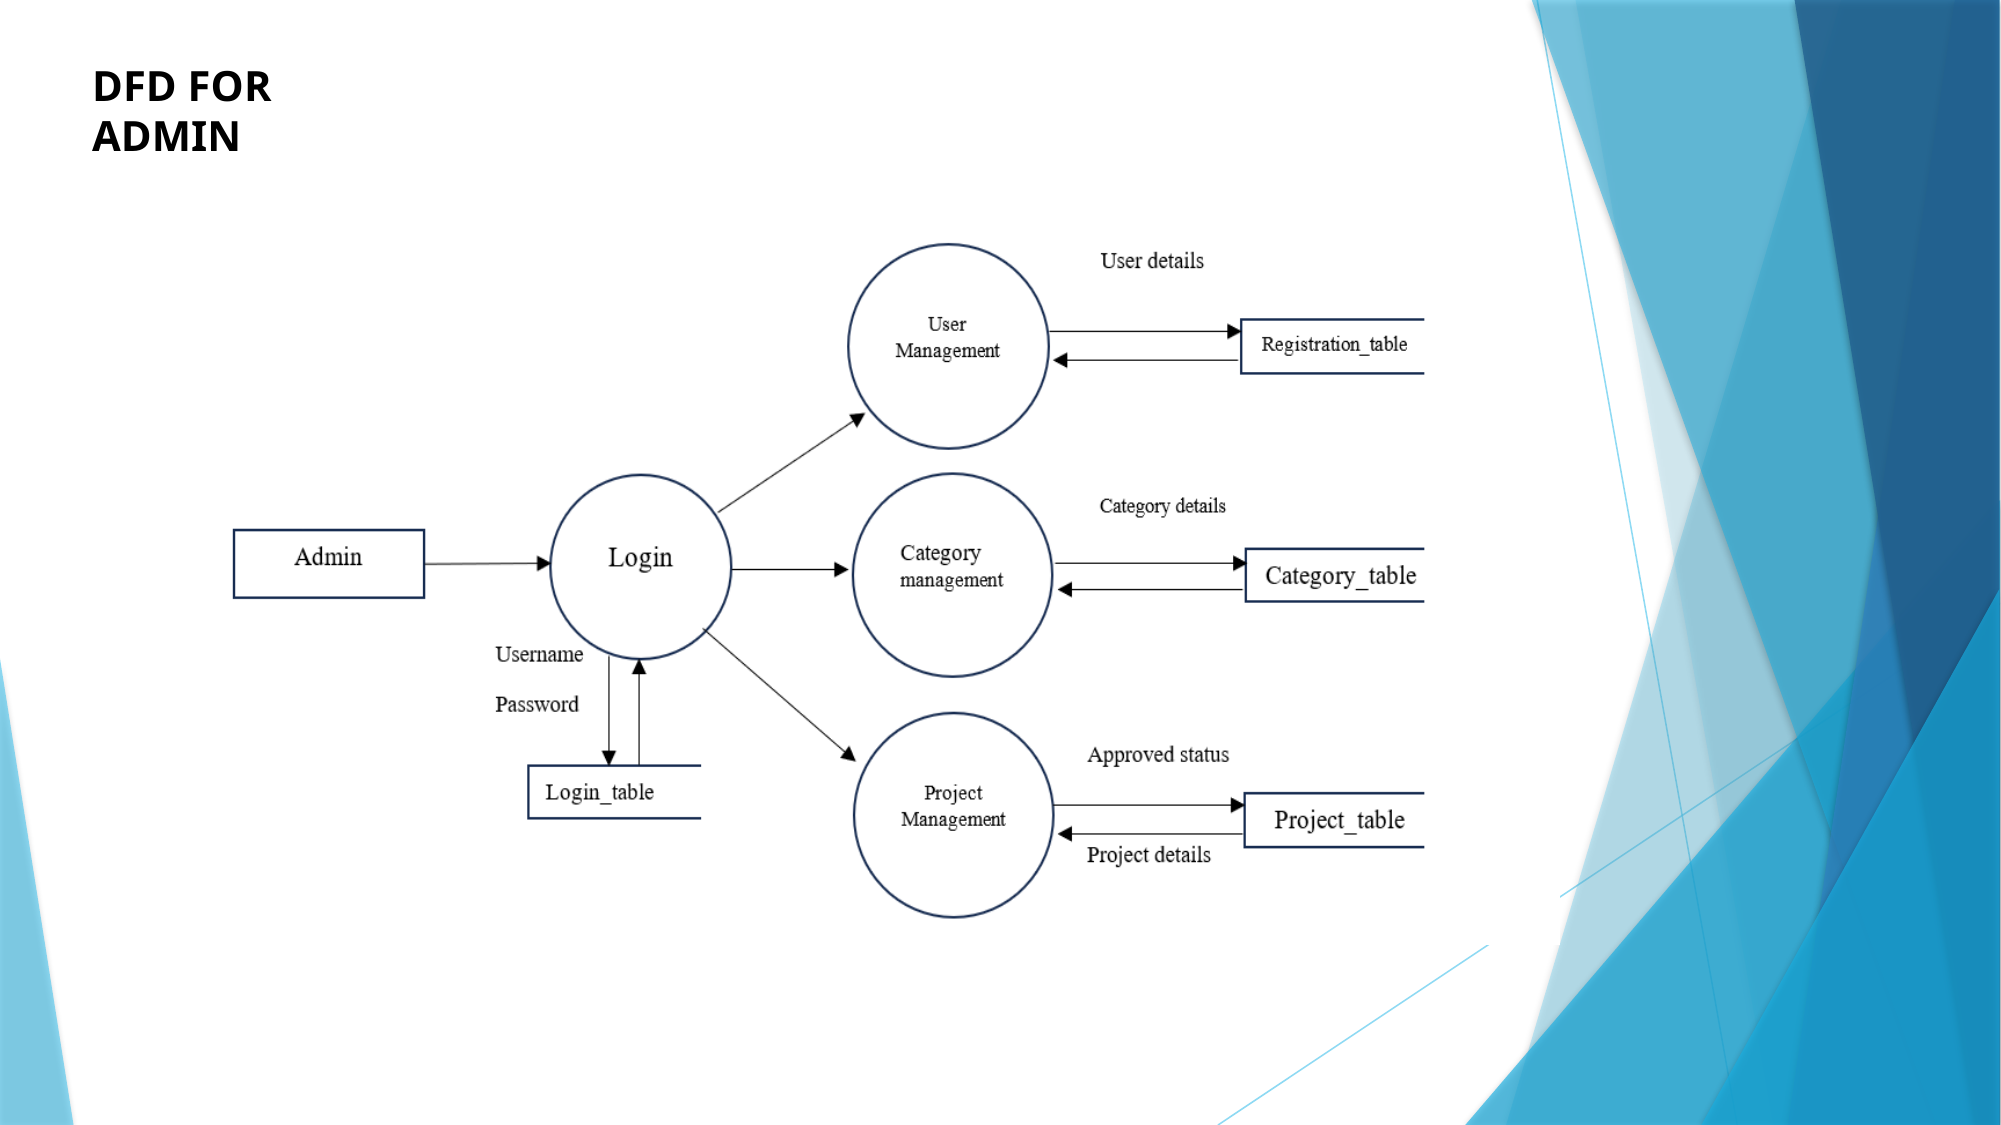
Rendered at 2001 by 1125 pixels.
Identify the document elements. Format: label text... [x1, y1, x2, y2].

text_box DFD FOR ADMIN [77, 52, 439, 168]
picture [196, 178, 1560, 946]
